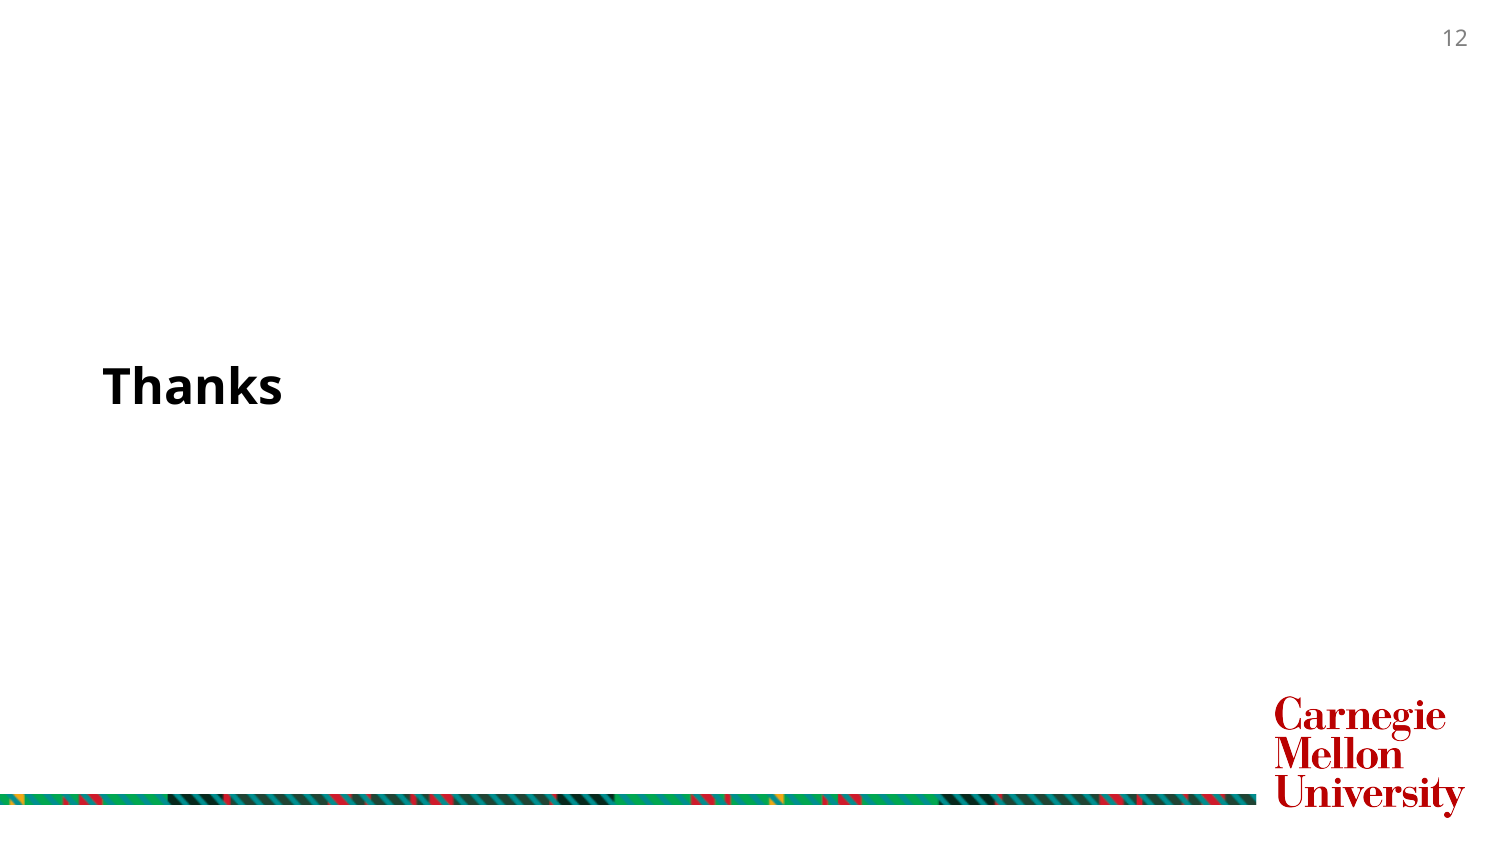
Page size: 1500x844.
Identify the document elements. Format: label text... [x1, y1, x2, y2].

picture [0, 794, 1257, 805]
picture [1275, 696, 1465, 818]
title Thanks [87, 346, 1438, 447]
